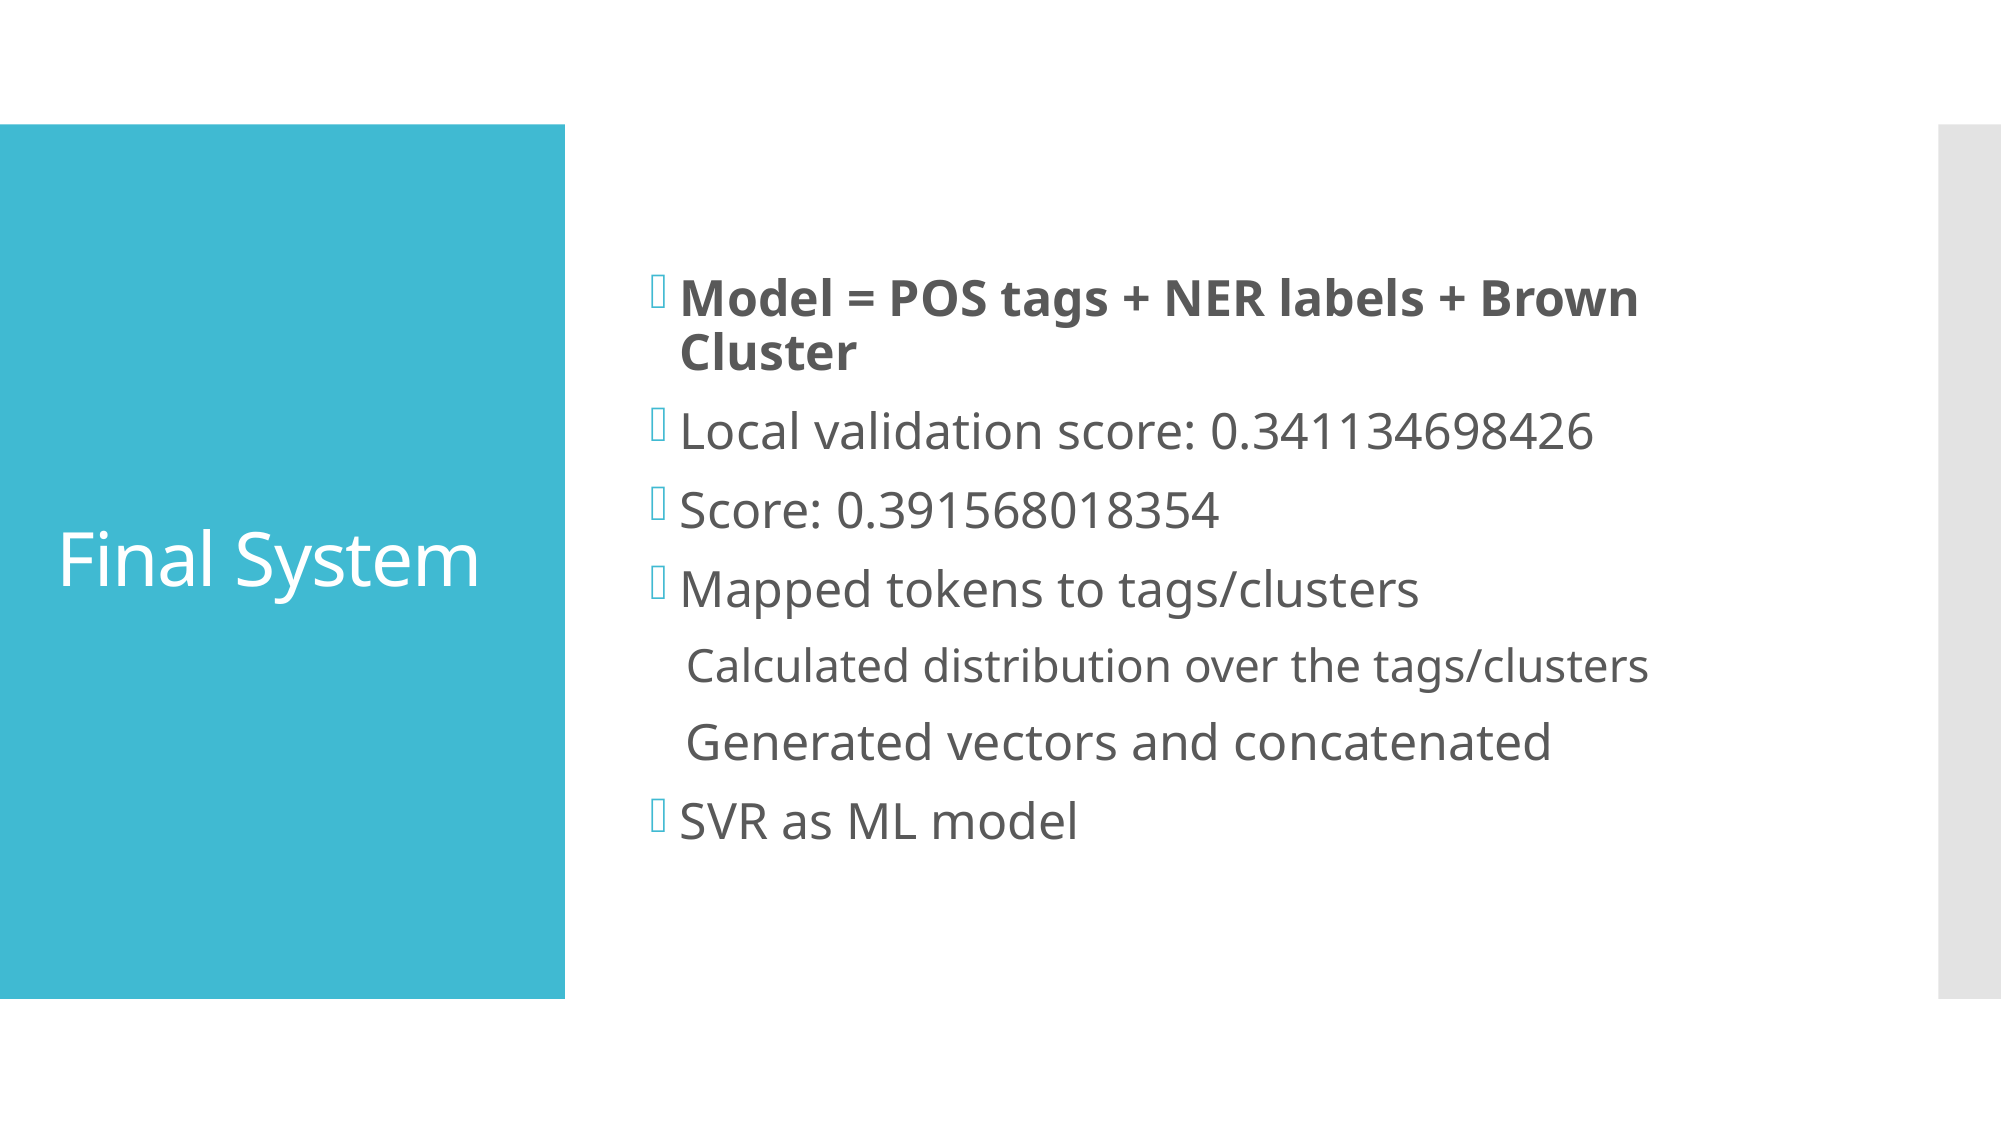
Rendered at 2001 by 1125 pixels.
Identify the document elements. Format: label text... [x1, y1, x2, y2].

list Model = POS tags + NER labels + Brown Cluster Local validation score: 0.341134698426 Score: 0.391568018354 Mapped tokens to tags/clusters Calculated distribution over the tags/clusters Generated vectors and concatenated SVR as ML model [634, 141, 1835, 982]
title Final System [41, 184, 525, 940]
